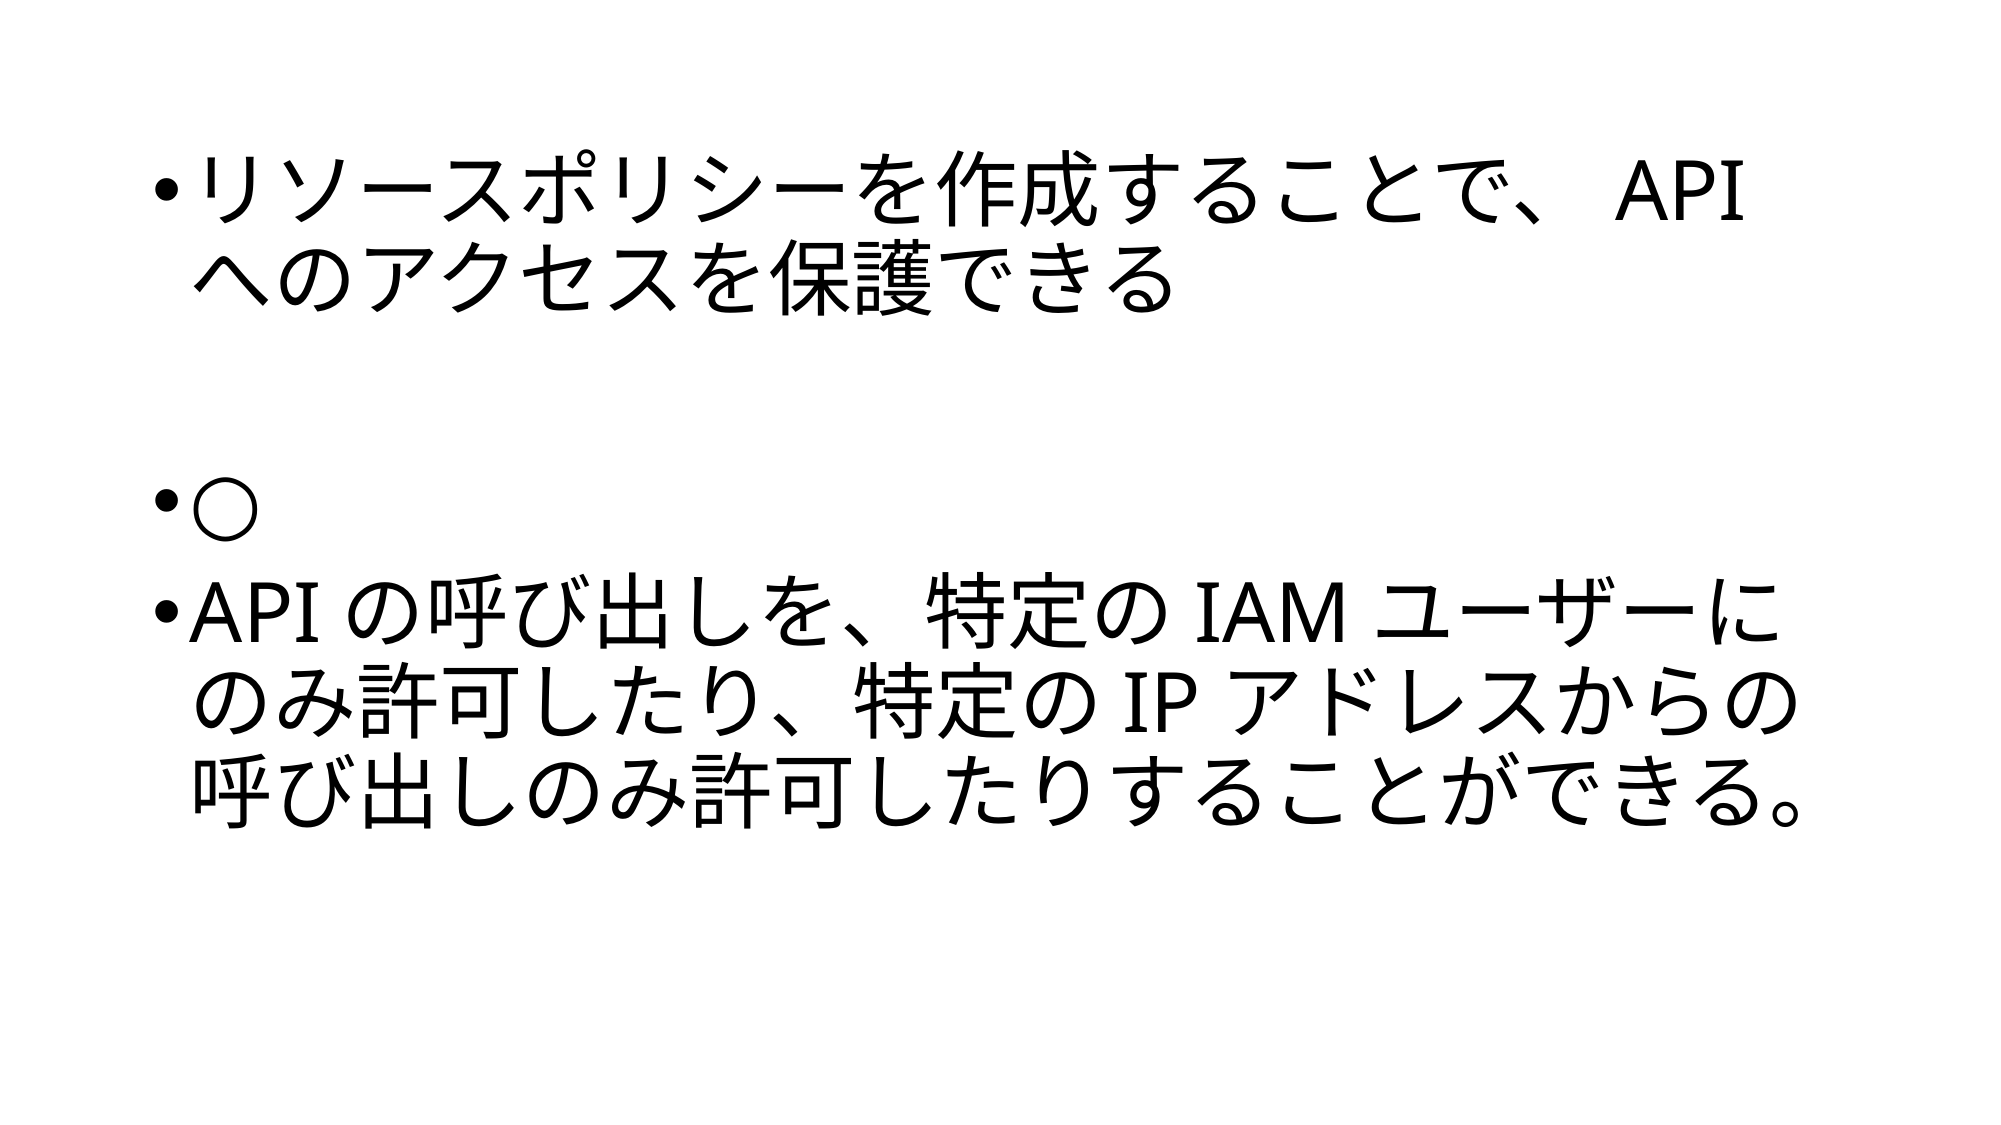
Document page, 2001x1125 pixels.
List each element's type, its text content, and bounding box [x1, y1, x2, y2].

list リソースポリシーを作成することで、API へのアクセスを保護できる ○ APIの呼び出しを、特定のIAMユーザーにのみ許可したり、特定のIPアドレスからの呼び出しのみ許可したりすることができる。 [137, 140, 1863, 855]
